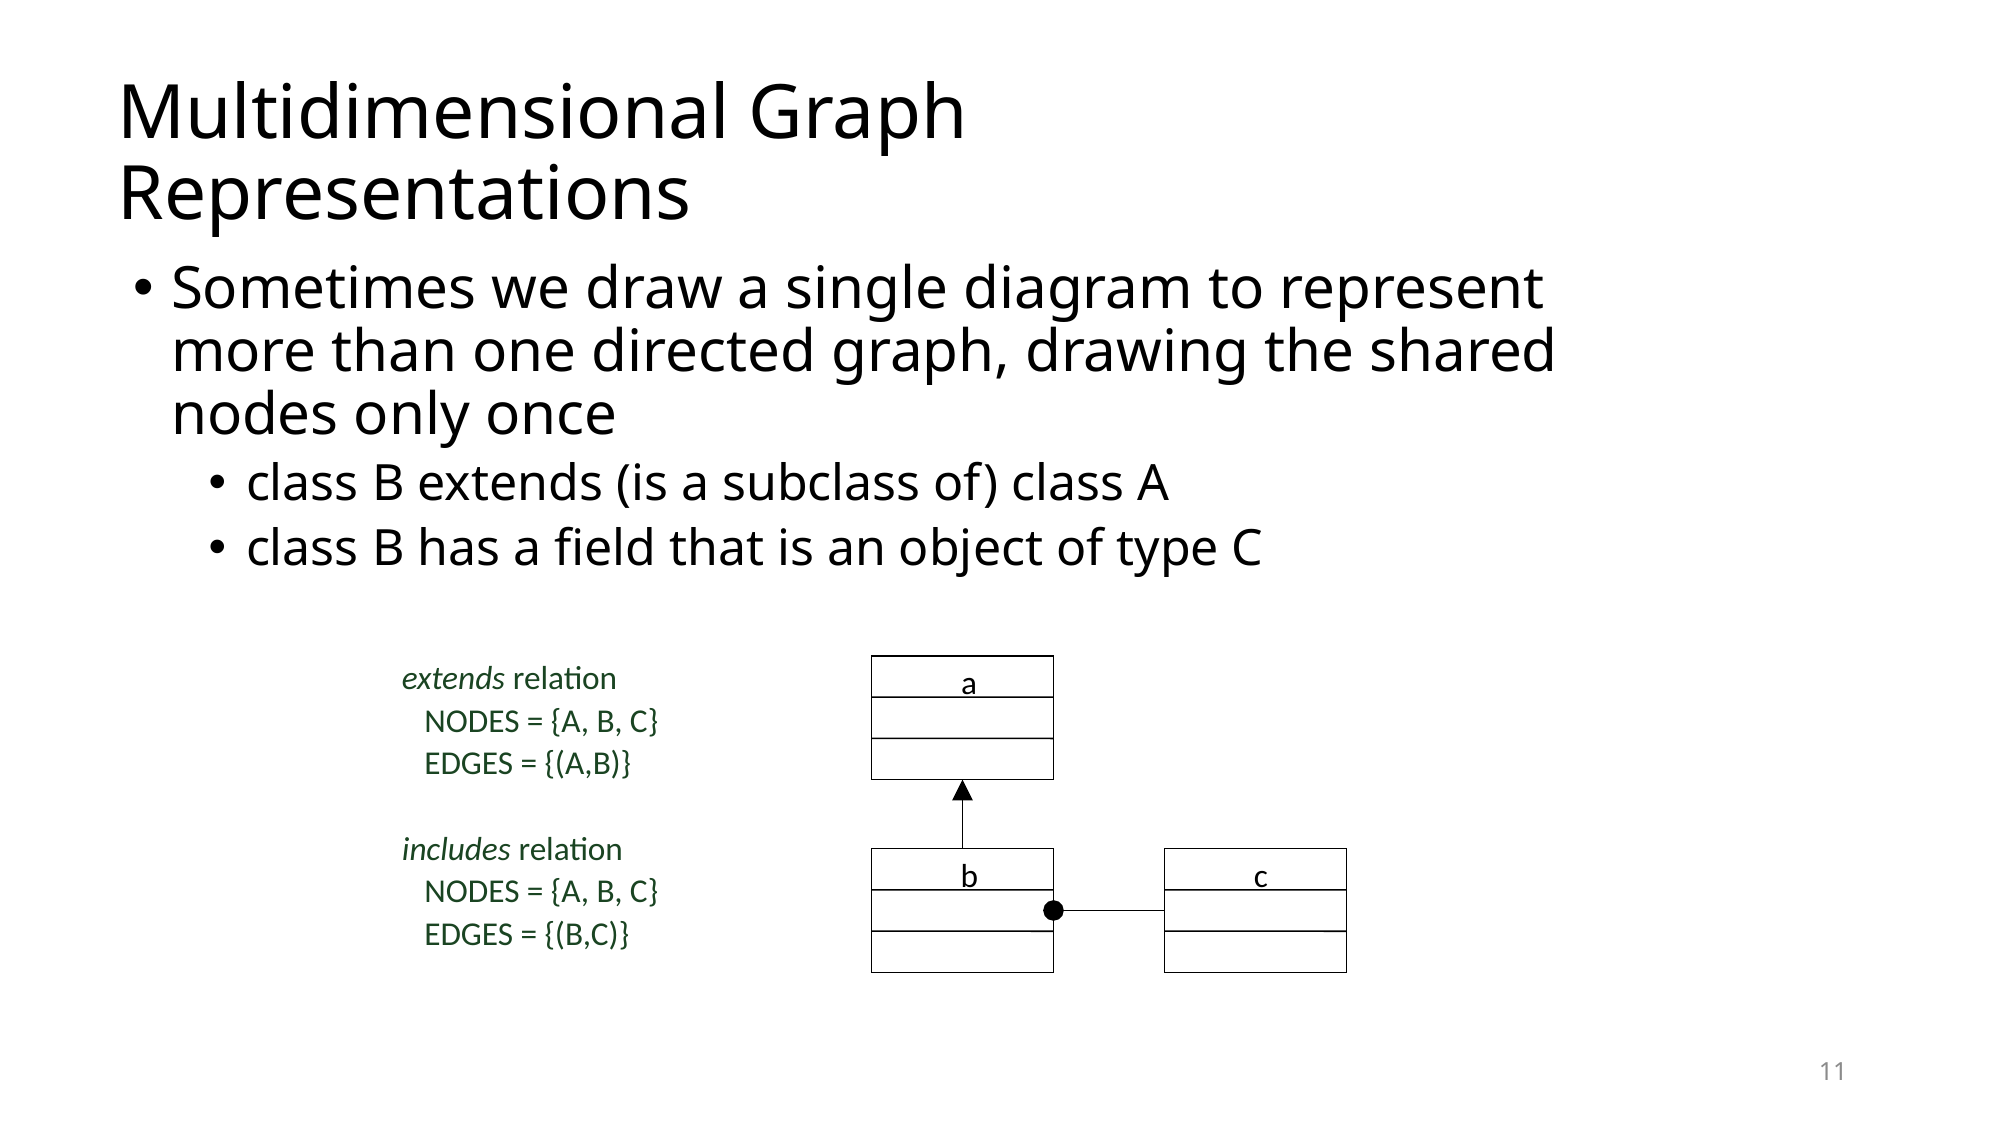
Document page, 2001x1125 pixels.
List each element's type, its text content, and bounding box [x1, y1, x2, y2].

list Sometimes we draw a single diagram to represent more than one directed graph, drawing the shared nodes only once class B extends (is a subclass of) class A class B has a field that is an object of type C [118, 250, 1677, 589]
text_box extends relation NODES = {A, B, C} EDGES = {(A,B)} includes relation NODES = {A, B, C} EDGES = {(B,C)} [386, 653, 674, 960]
slide_number 11 [1412, 1042, 1863, 1103]
title Multidimensional Graph Representations [102, 64, 1553, 245]
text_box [871, 653, 1347, 973]
